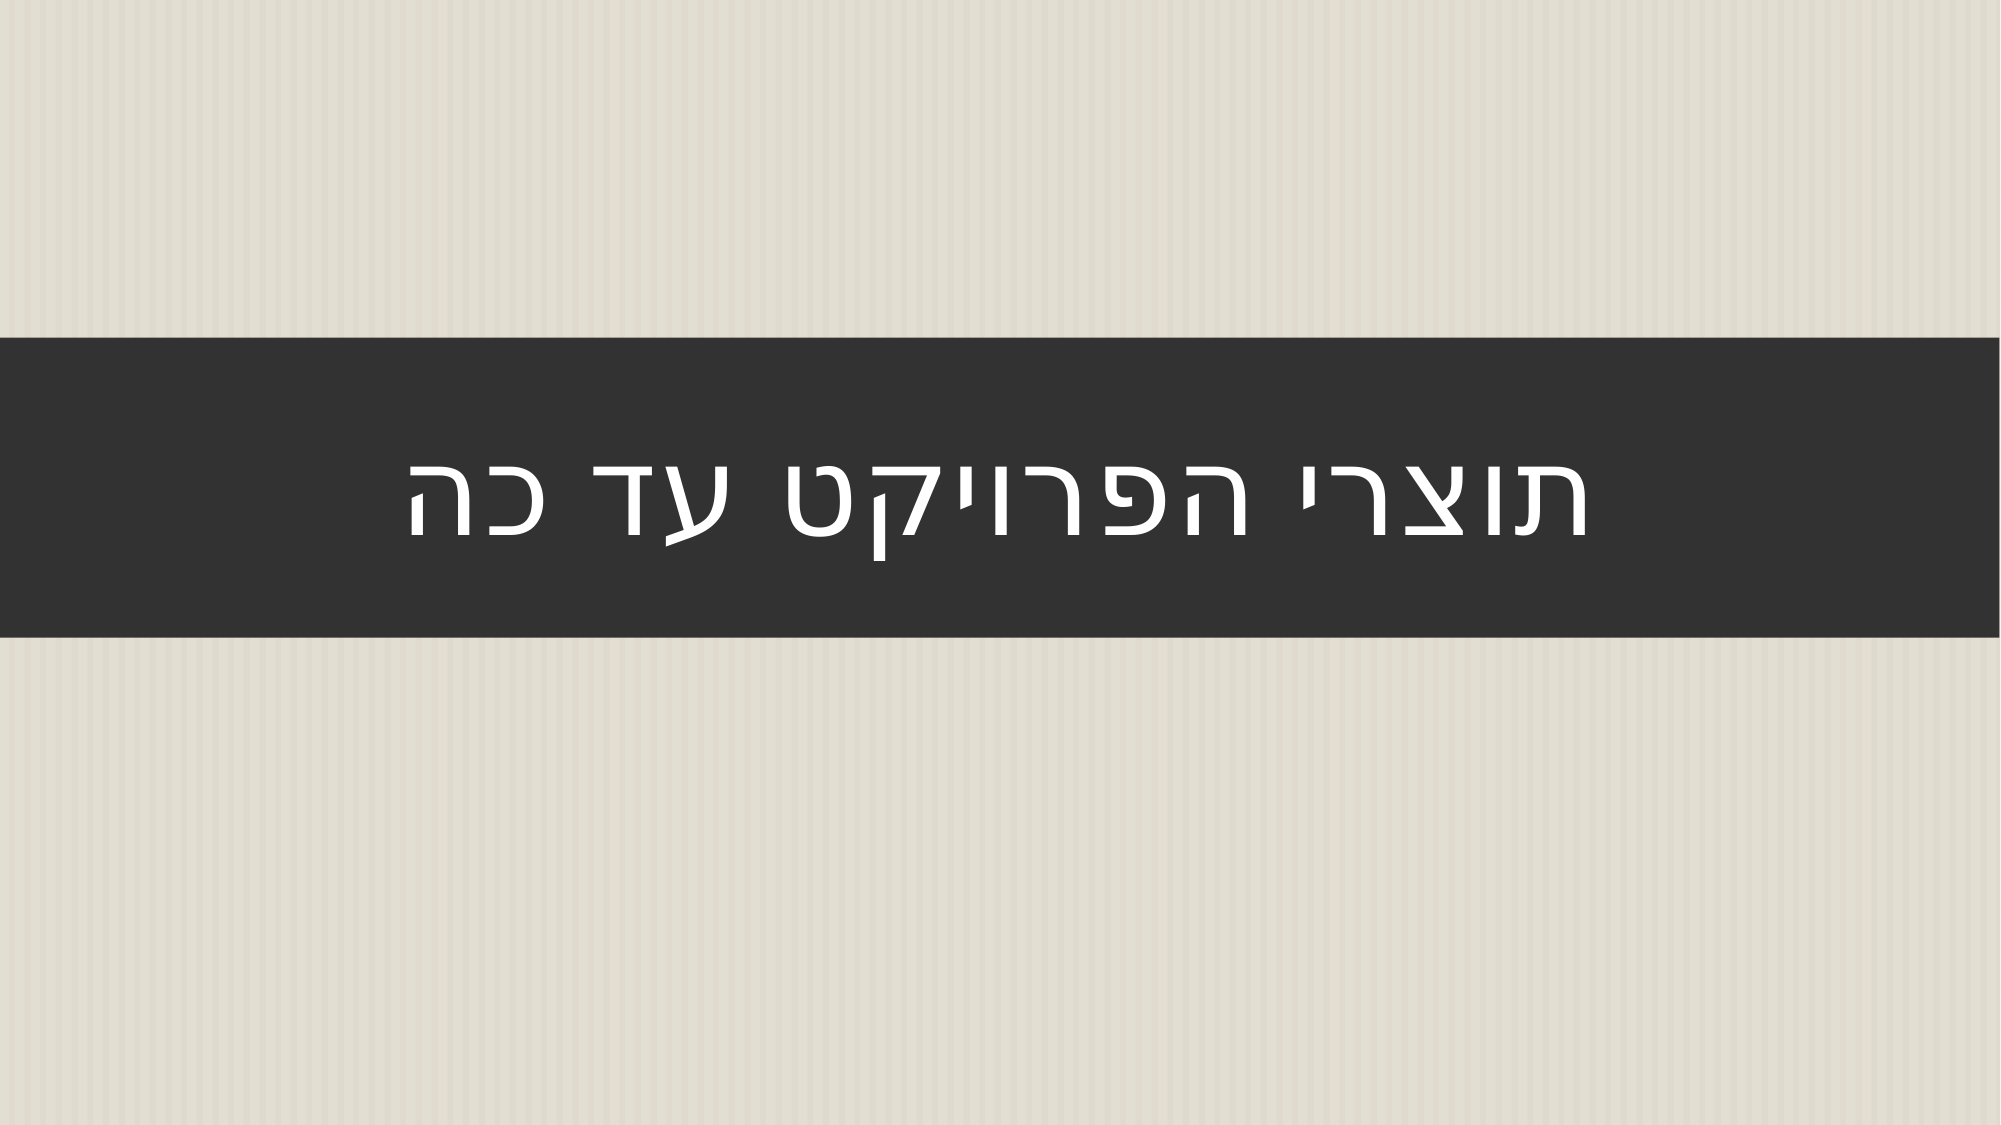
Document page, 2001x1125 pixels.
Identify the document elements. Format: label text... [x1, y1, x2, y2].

title תוצרי הפרויקט עד כה [136, 362, 1862, 638]
